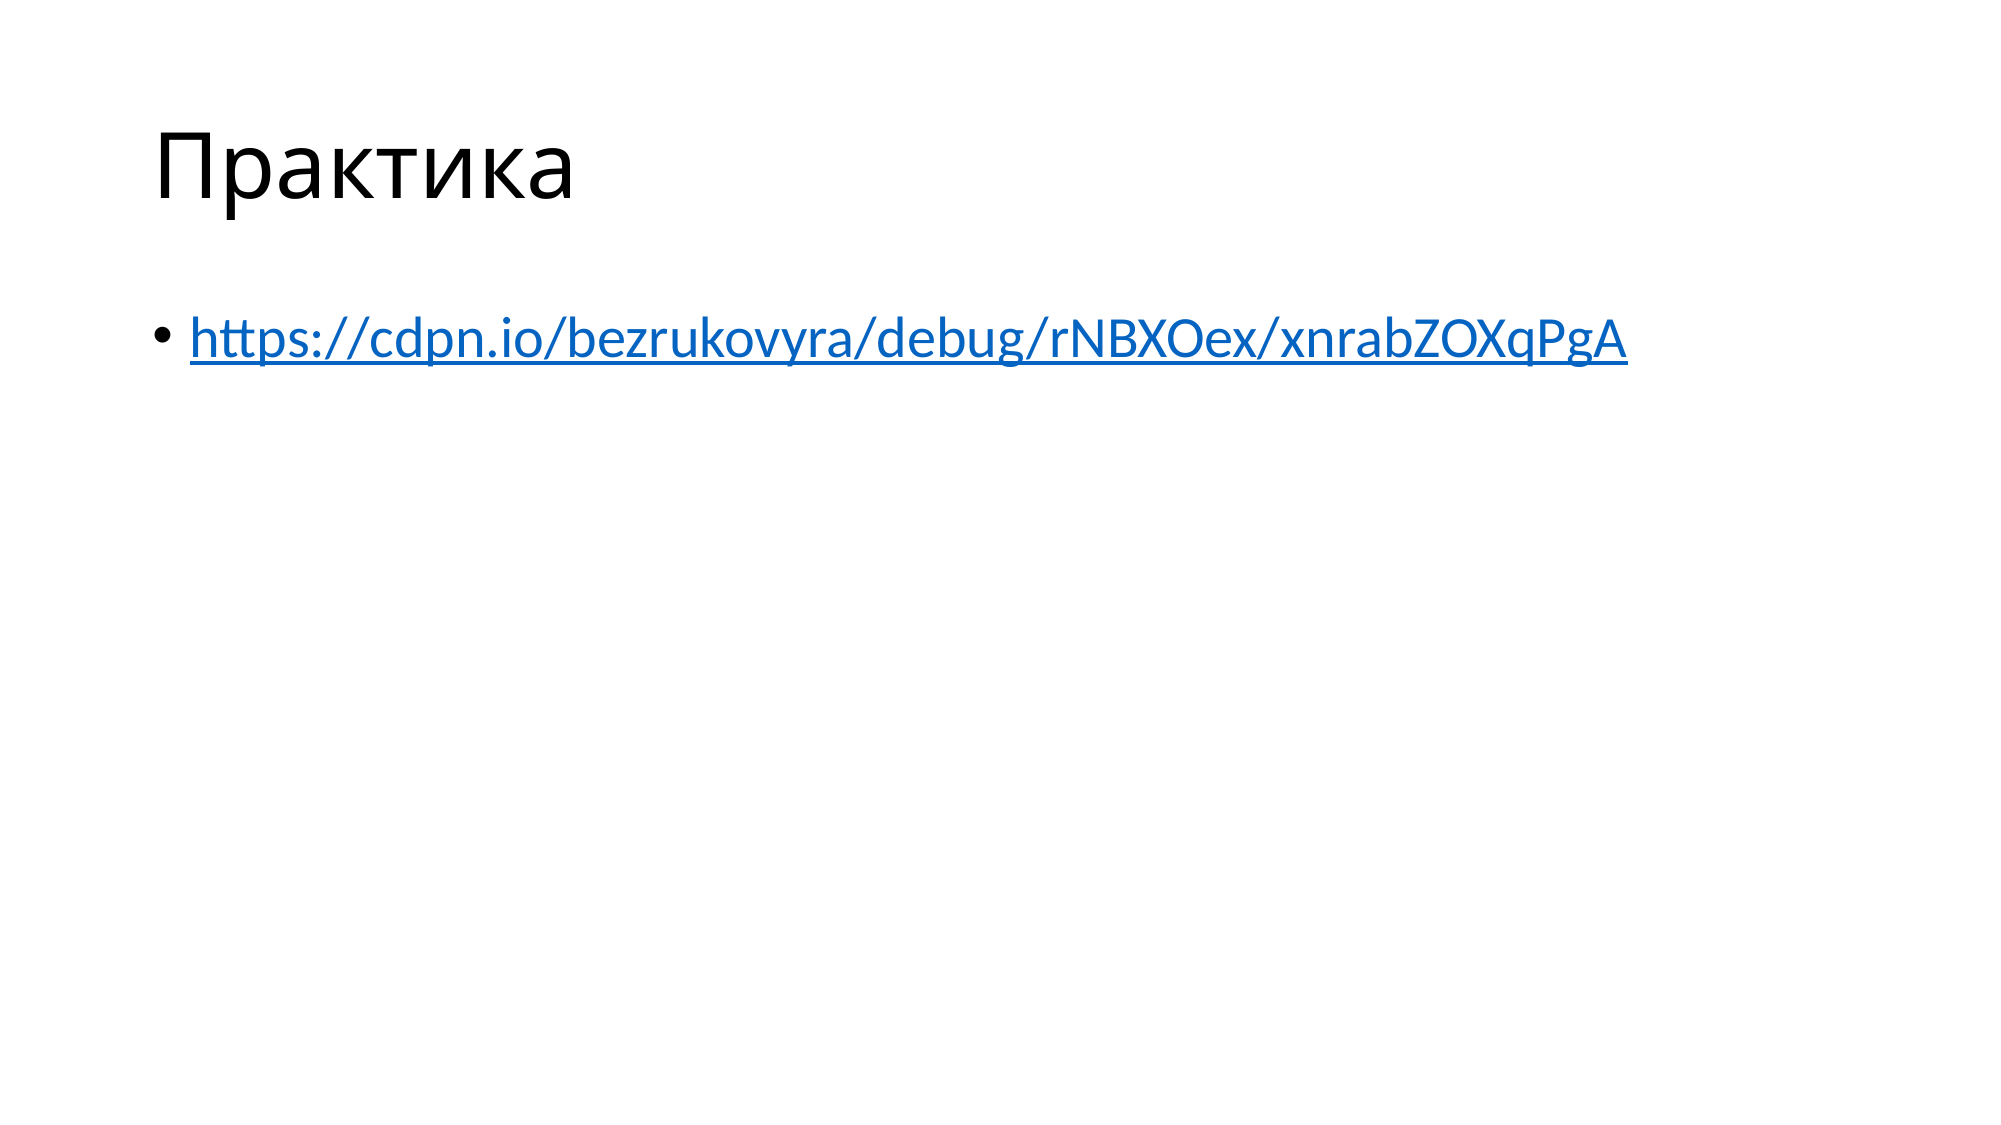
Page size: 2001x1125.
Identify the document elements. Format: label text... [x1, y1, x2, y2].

list https://cdpn.io/bezrukovyra/debug/rNBXOex/xnrabZOXqPgA [137, 299, 1863, 1014]
title Практика [137, 59, 1863, 278]
